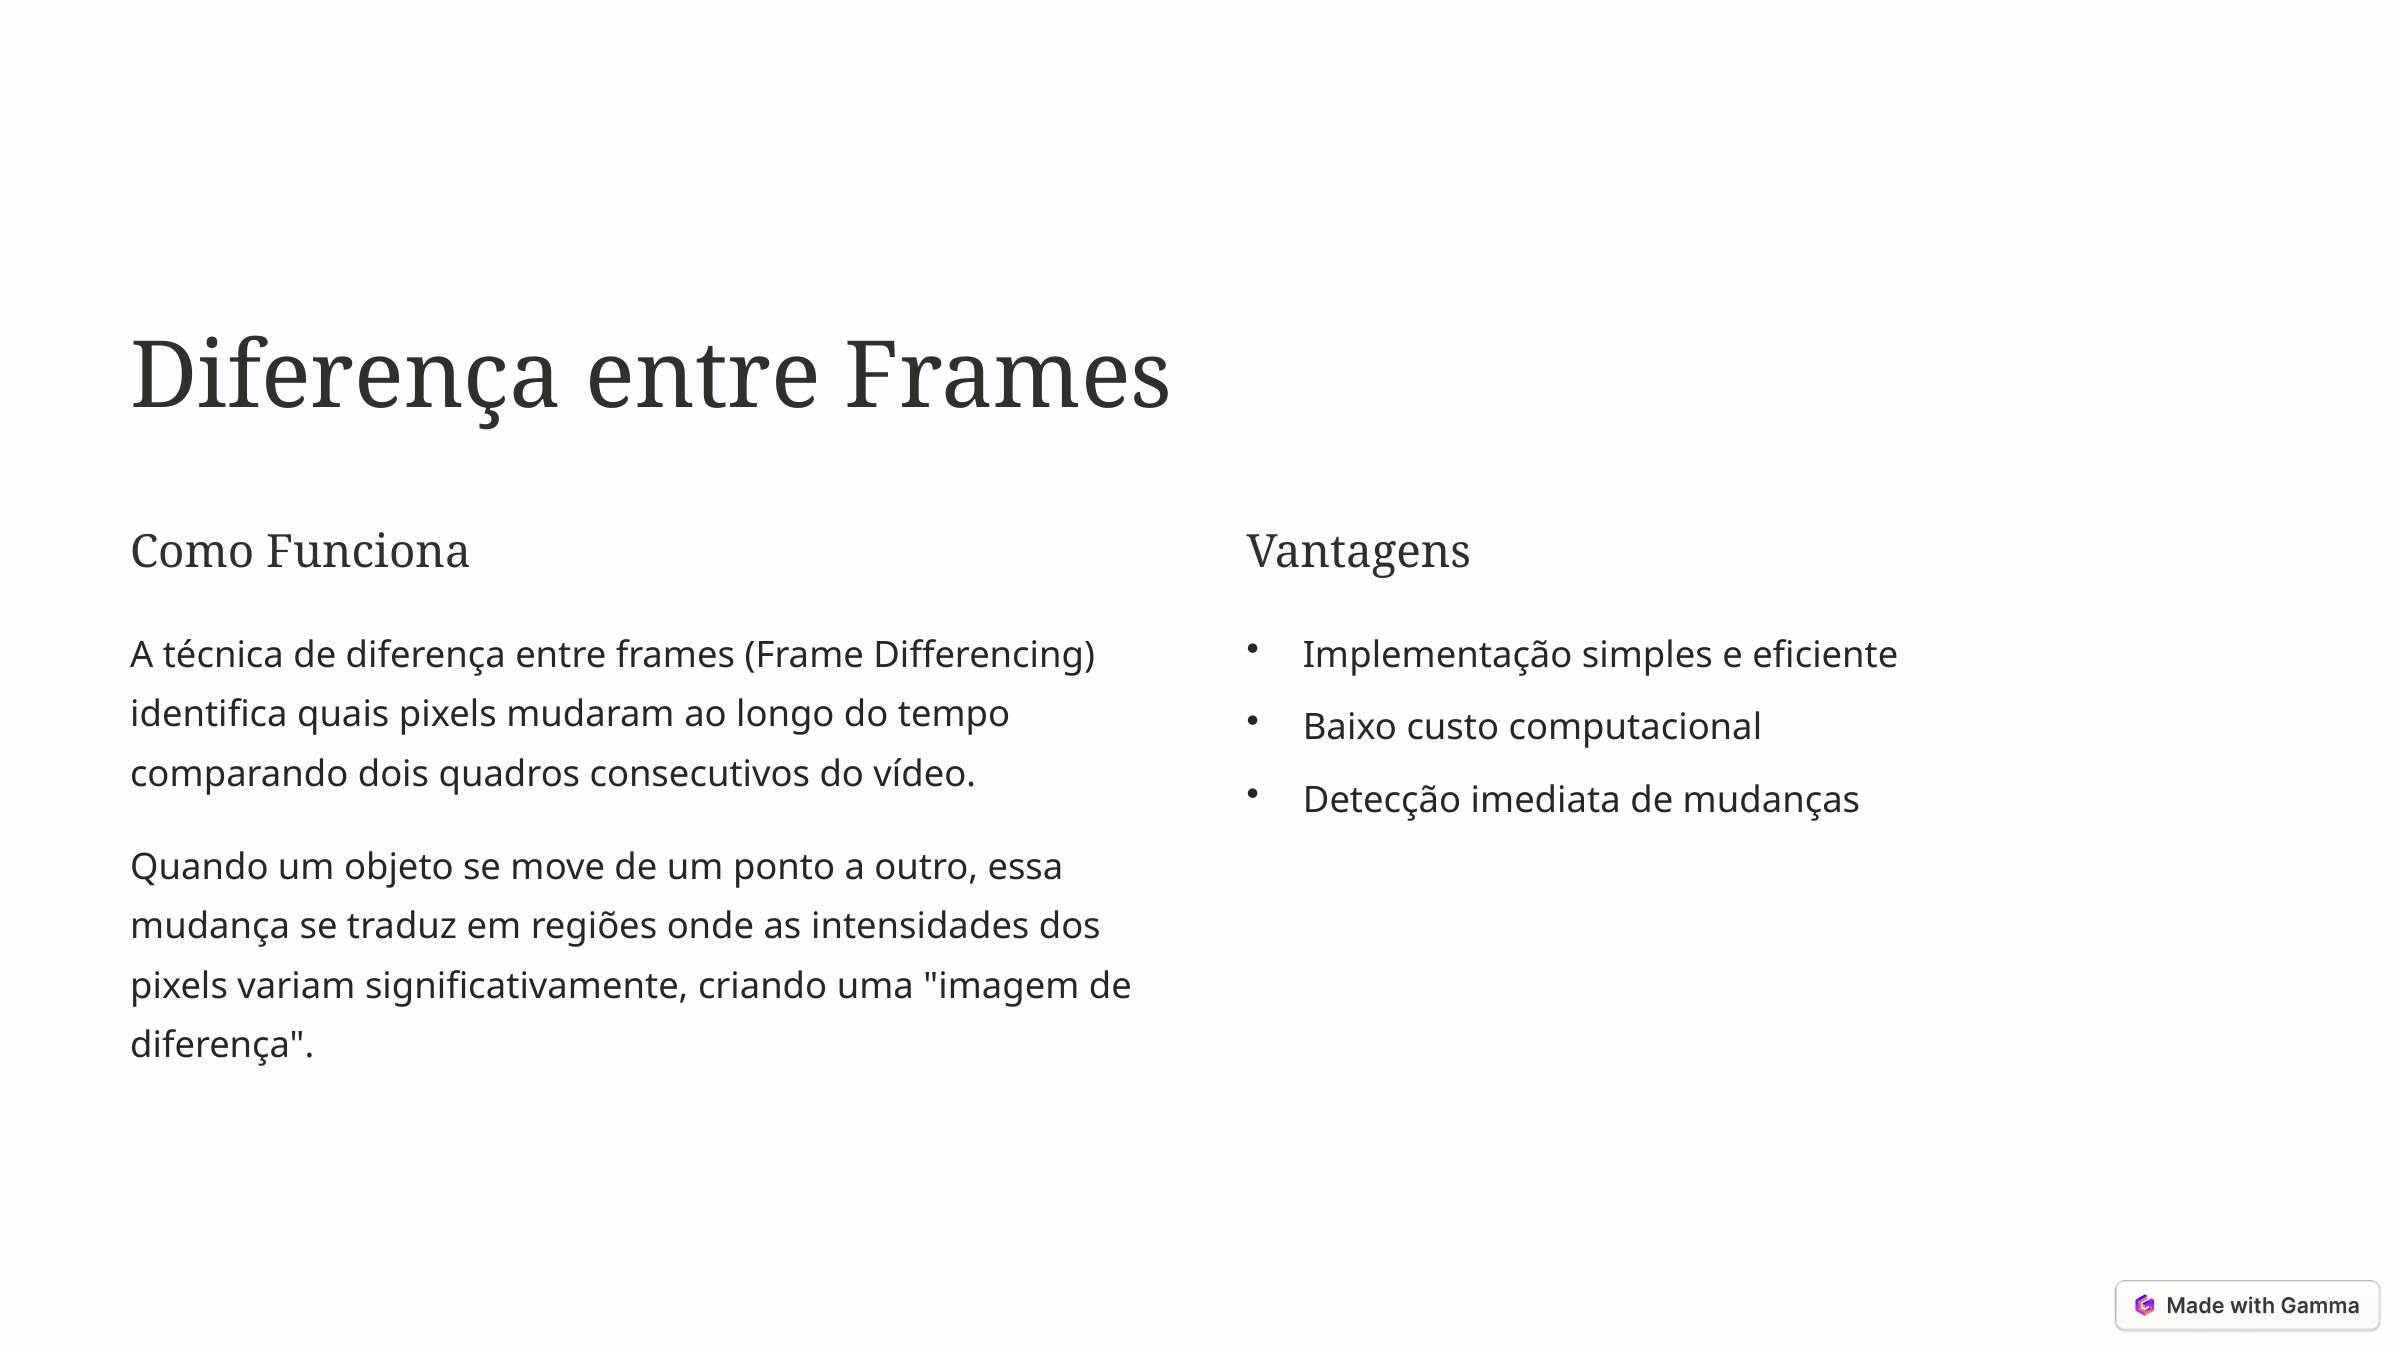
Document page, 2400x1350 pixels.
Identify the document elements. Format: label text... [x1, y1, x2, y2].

text_box Baixo custo computacional [1246, 687, 2271, 748]
text_box Implementação simples e eficiente [1246, 615, 2271, 675]
text_box Vantagens [1246, 519, 1712, 578]
picture [2106, 1271, 2389, 1339]
text_box Detecção imediata de mudanças [1246, 760, 2271, 820]
text_box Como Funciona [130, 519, 596, 578]
text_box Diferença entre Frames [130, 310, 1098, 427]
text_box A técnica de diferença entre frames (Frame Differencing) identifica quais pixels mudaram ao longo do tempo comparando dois quadros consecutivos do vídeo. [130, 615, 1155, 794]
text_box Quando um objeto se move de um ponto a outro, essa mudança se traduz em regiões onde as intensidades dos pixels variam significativamente, criando uma "imagem de diferença". [130, 827, 1155, 1006]
